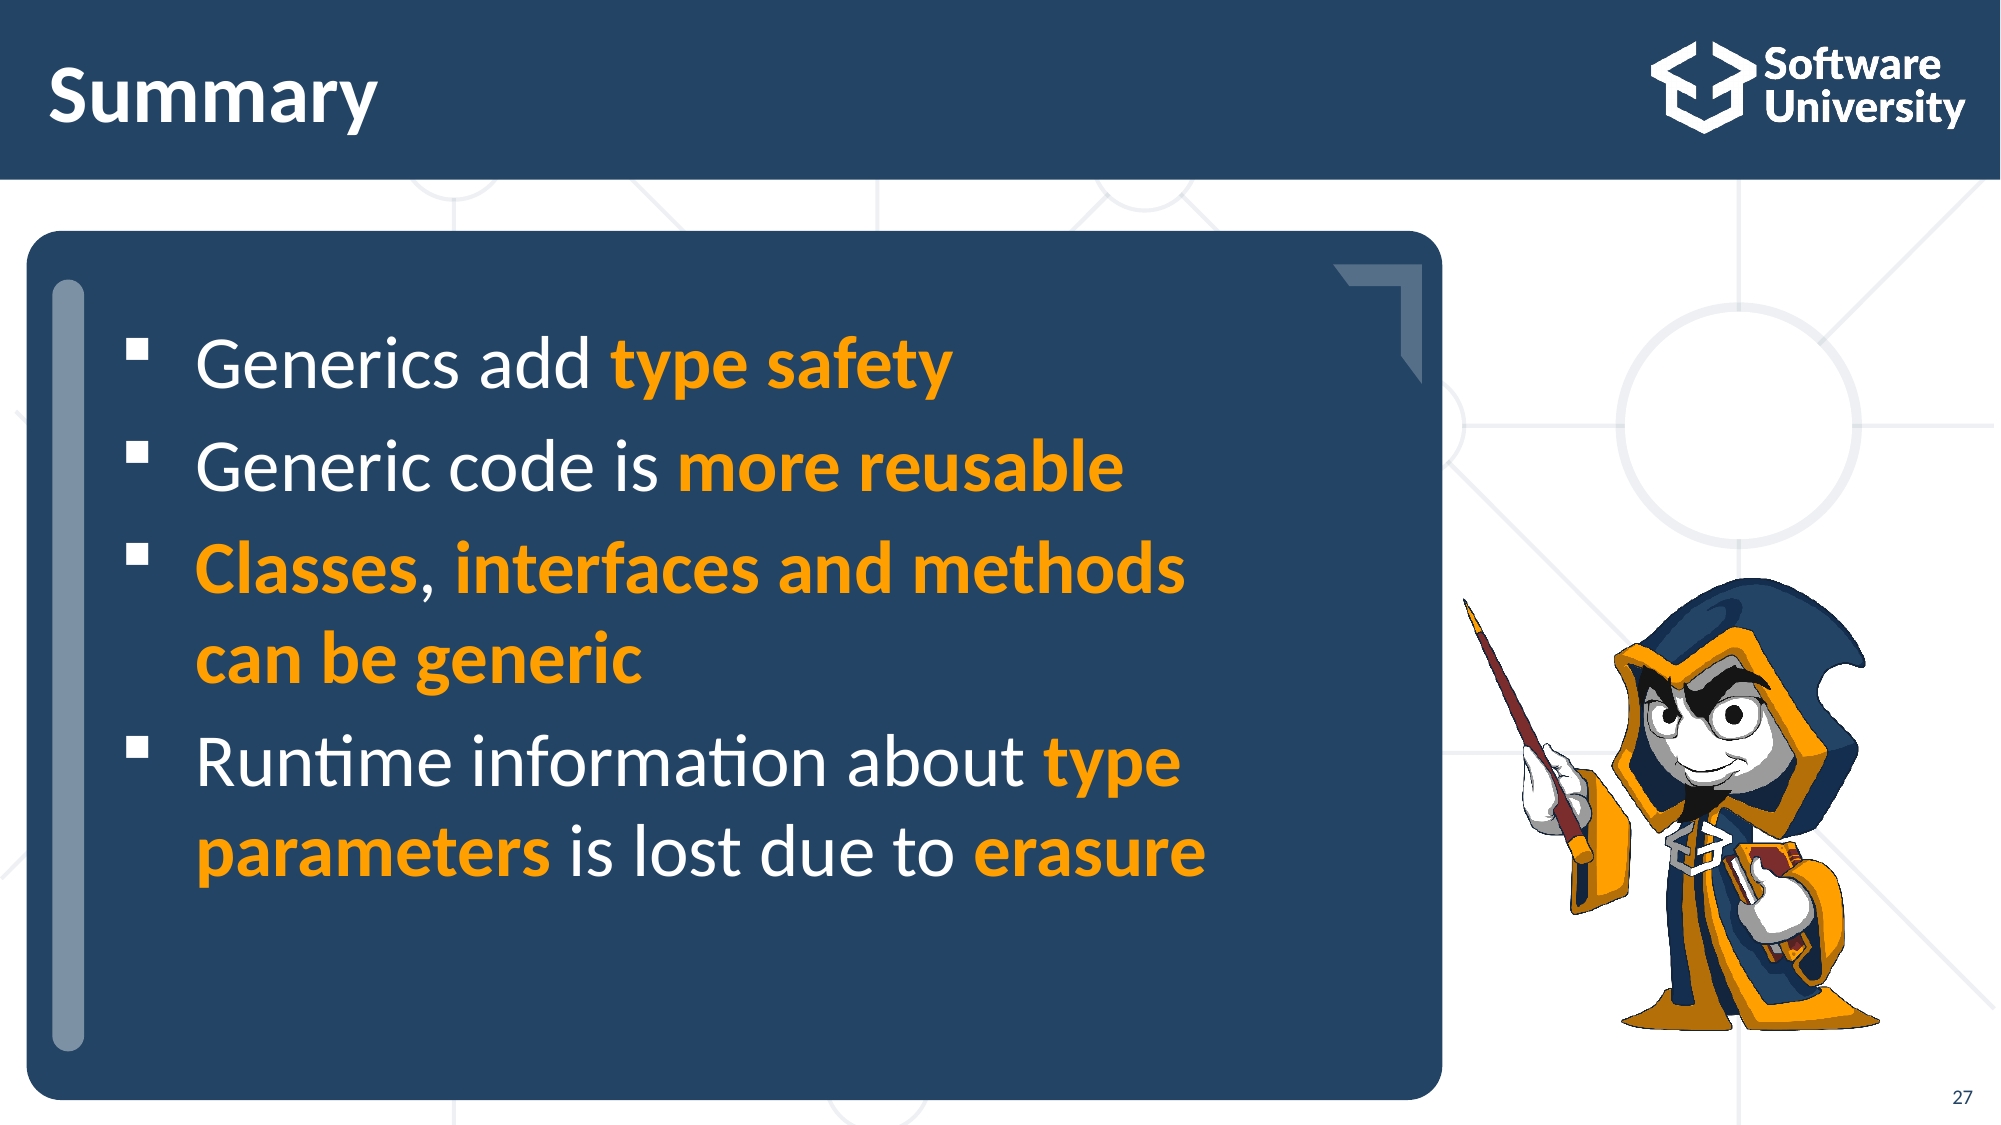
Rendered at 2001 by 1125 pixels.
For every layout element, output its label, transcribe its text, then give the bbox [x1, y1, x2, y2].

title Summary [31, 16, 1625, 162]
picture [1651, 41, 1966, 134]
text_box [26, 230, 1443, 1101]
picture [1447, 537, 1921, 1050]
slide_number 27 [1927, 1067, 1989, 1117]
